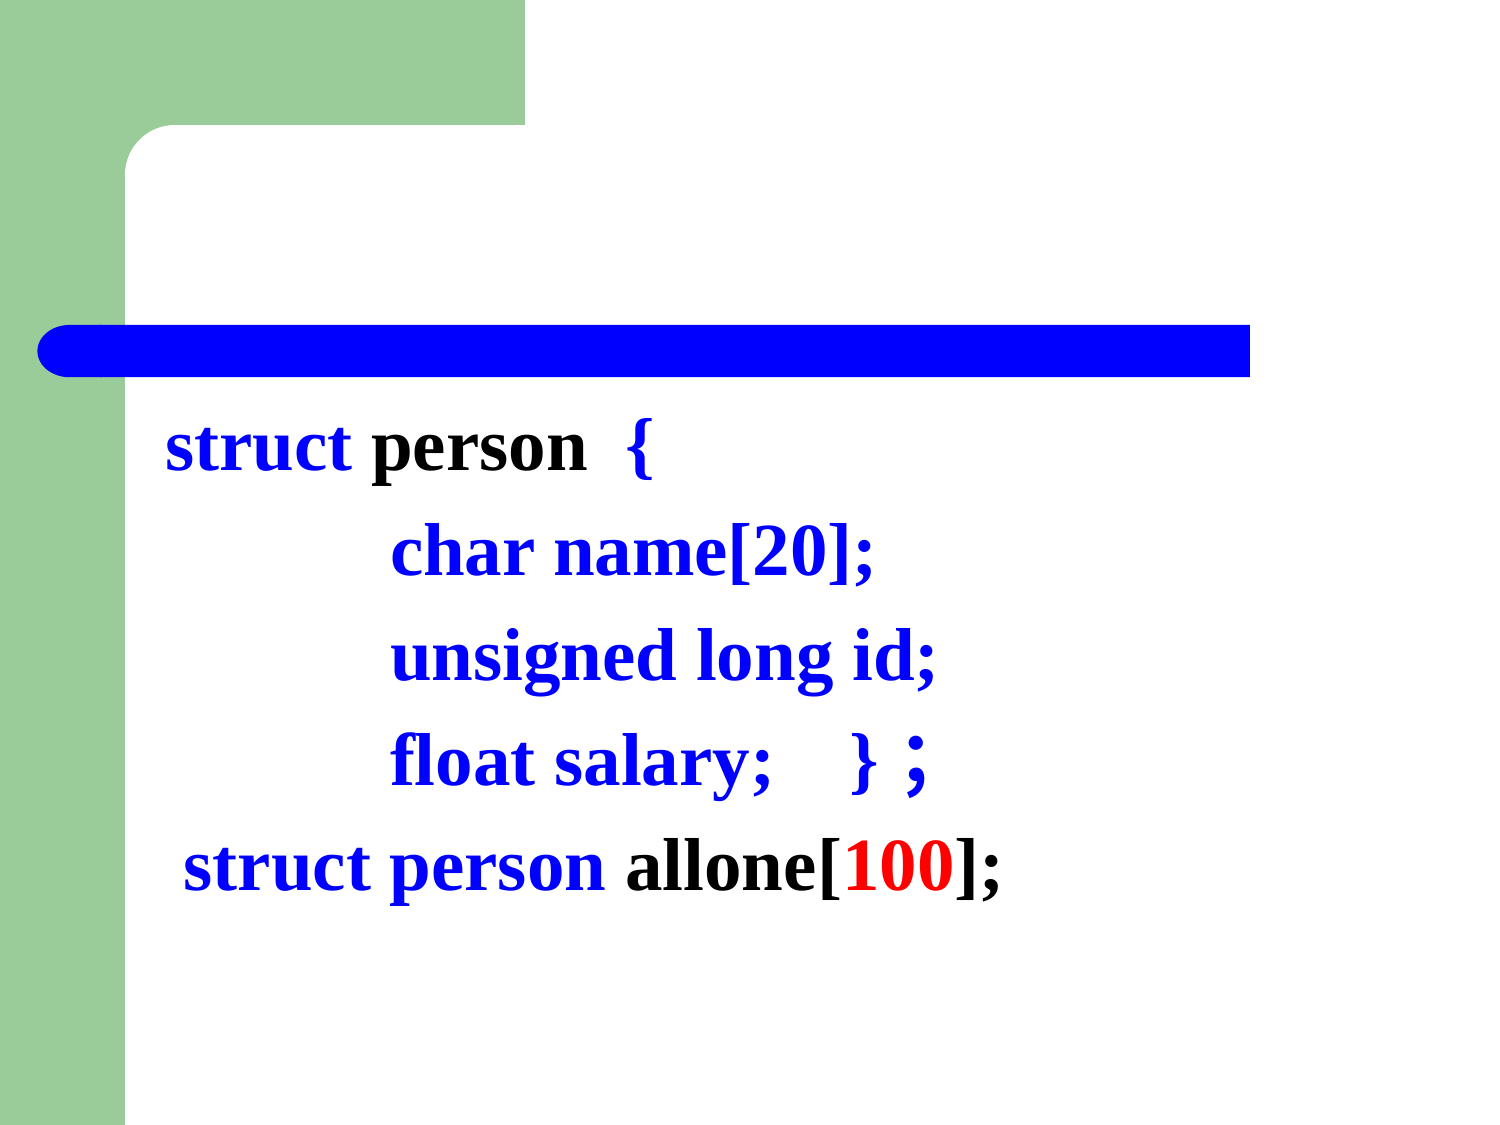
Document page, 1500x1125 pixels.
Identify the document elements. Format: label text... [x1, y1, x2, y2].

list struct person { char name[20]; unsigned long id; float salary; }； struct person allone[100]; [149, 387, 1463, 1001]
